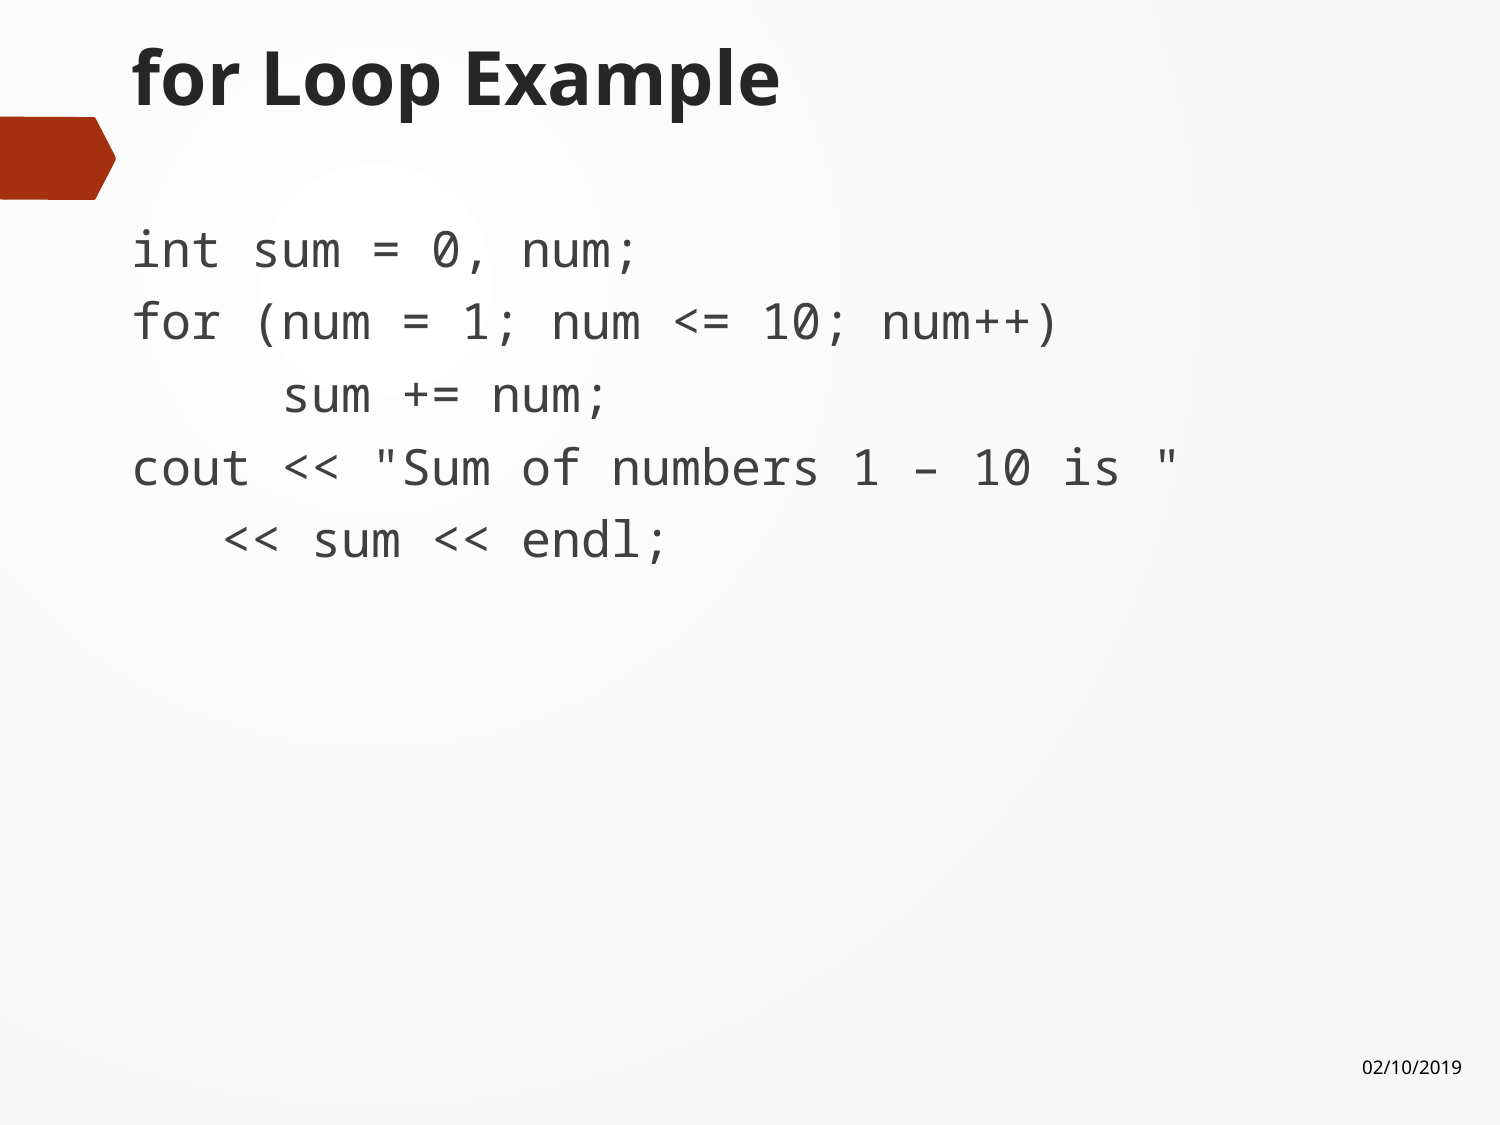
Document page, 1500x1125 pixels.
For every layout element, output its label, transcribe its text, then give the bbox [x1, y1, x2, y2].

title for Loop Example [116, 23, 1483, 158]
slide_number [1260, 1037, 1483, 1098]
list int sum = 0, num; for (num = 1; num <= 10; num++) sum += num; cout << "Sum of numbers 1 – 10 is " << sum << endl; [116, 210, 1483, 1029]
